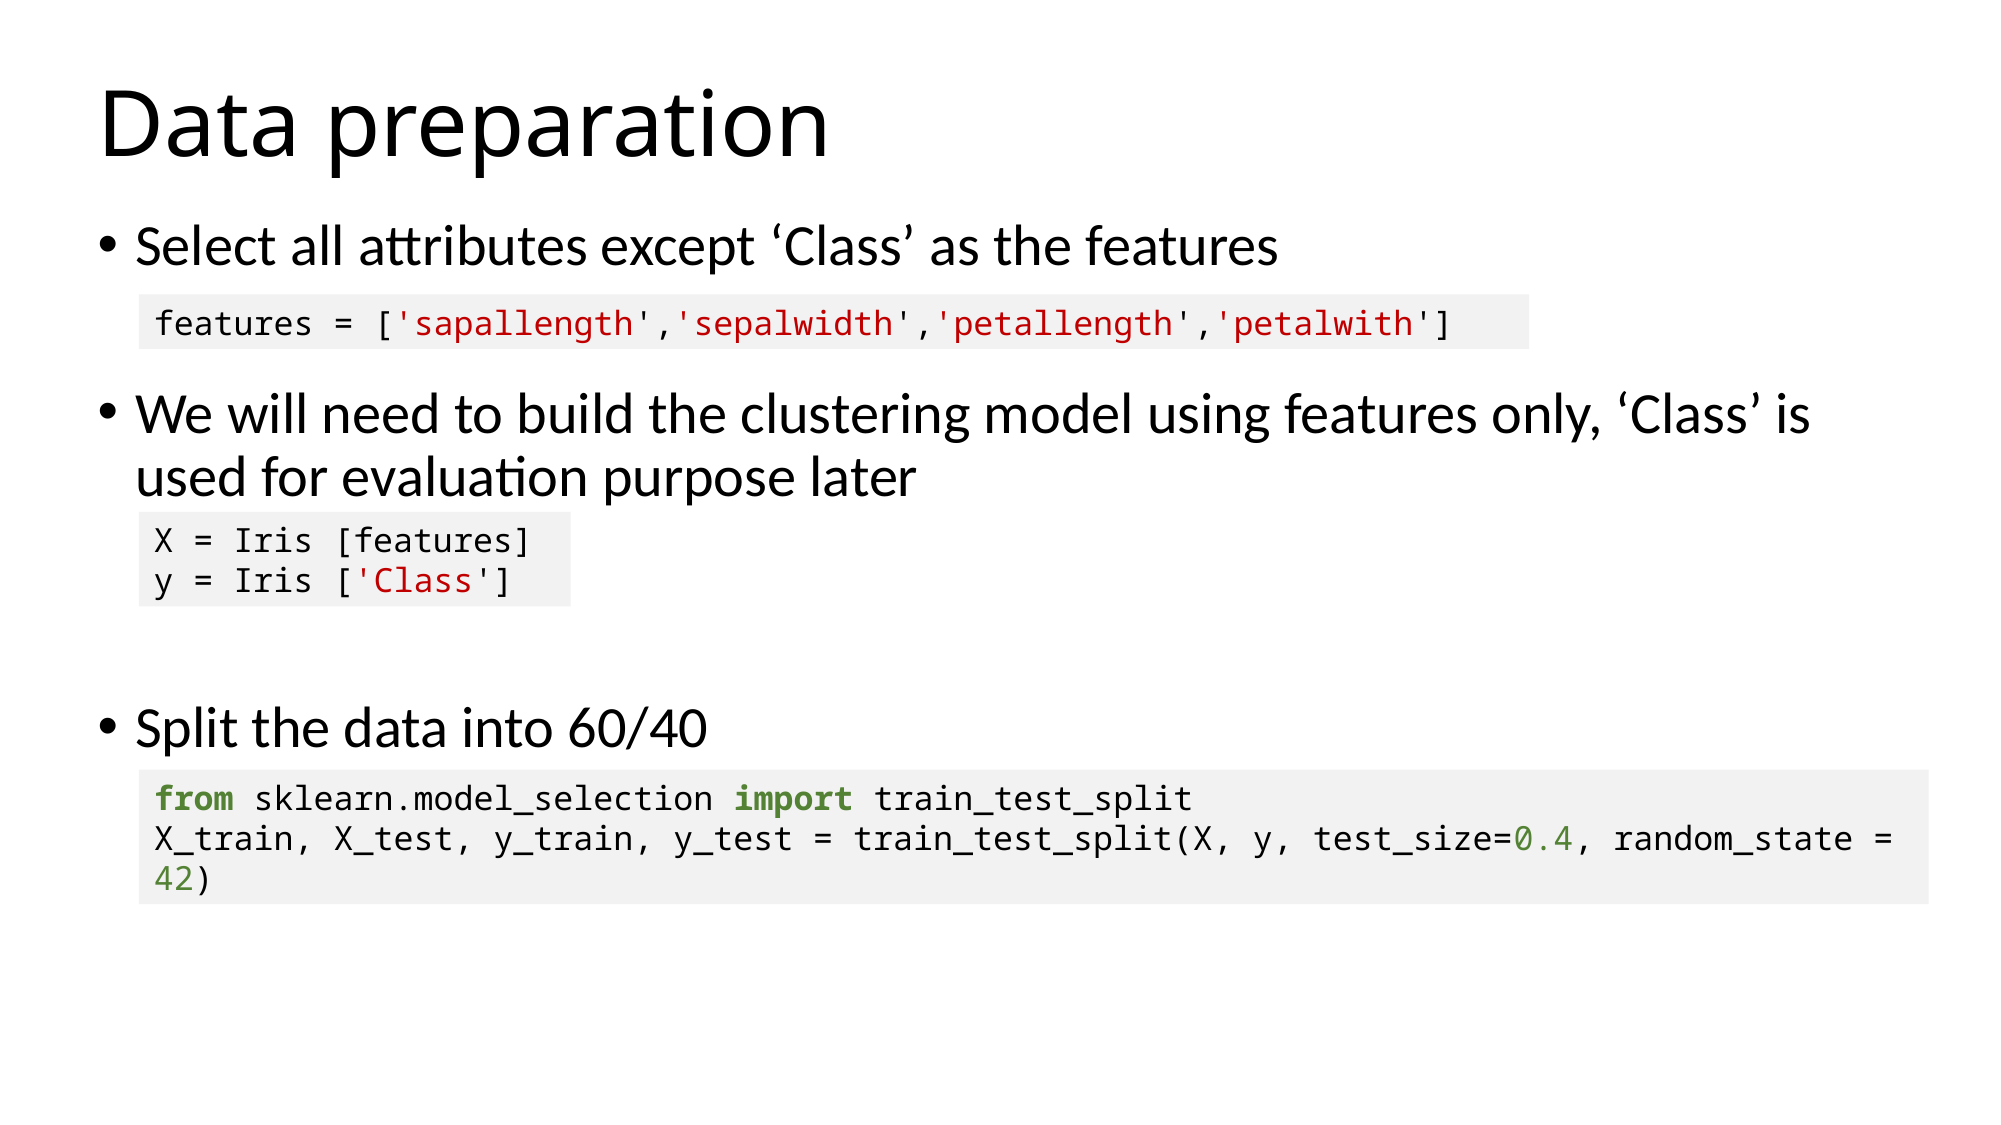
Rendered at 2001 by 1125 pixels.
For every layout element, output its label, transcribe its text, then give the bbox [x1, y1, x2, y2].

title Data preparation [82, 32, 1910, 207]
text_box features = ['sapallength','sepalwidth','petallength','petalwith'] [138, 294, 1530, 349]
list Select all attributes except ‘Class’ as the features We will need to build the clustering model using features only, ‘Class’ is used for evaluation purpose later Split the data into 60/40 [82, 207, 1910, 1043]
text_box X = Iris [features] y = Iris ['Class'] [138, 511, 571, 607]
text_box from sklearn.model_selection import train_test_split X_train, X_test, y_train, y_test = train_test_split(X, y, test_size=0.4, random_state = 42) [138, 769, 1929, 905]
